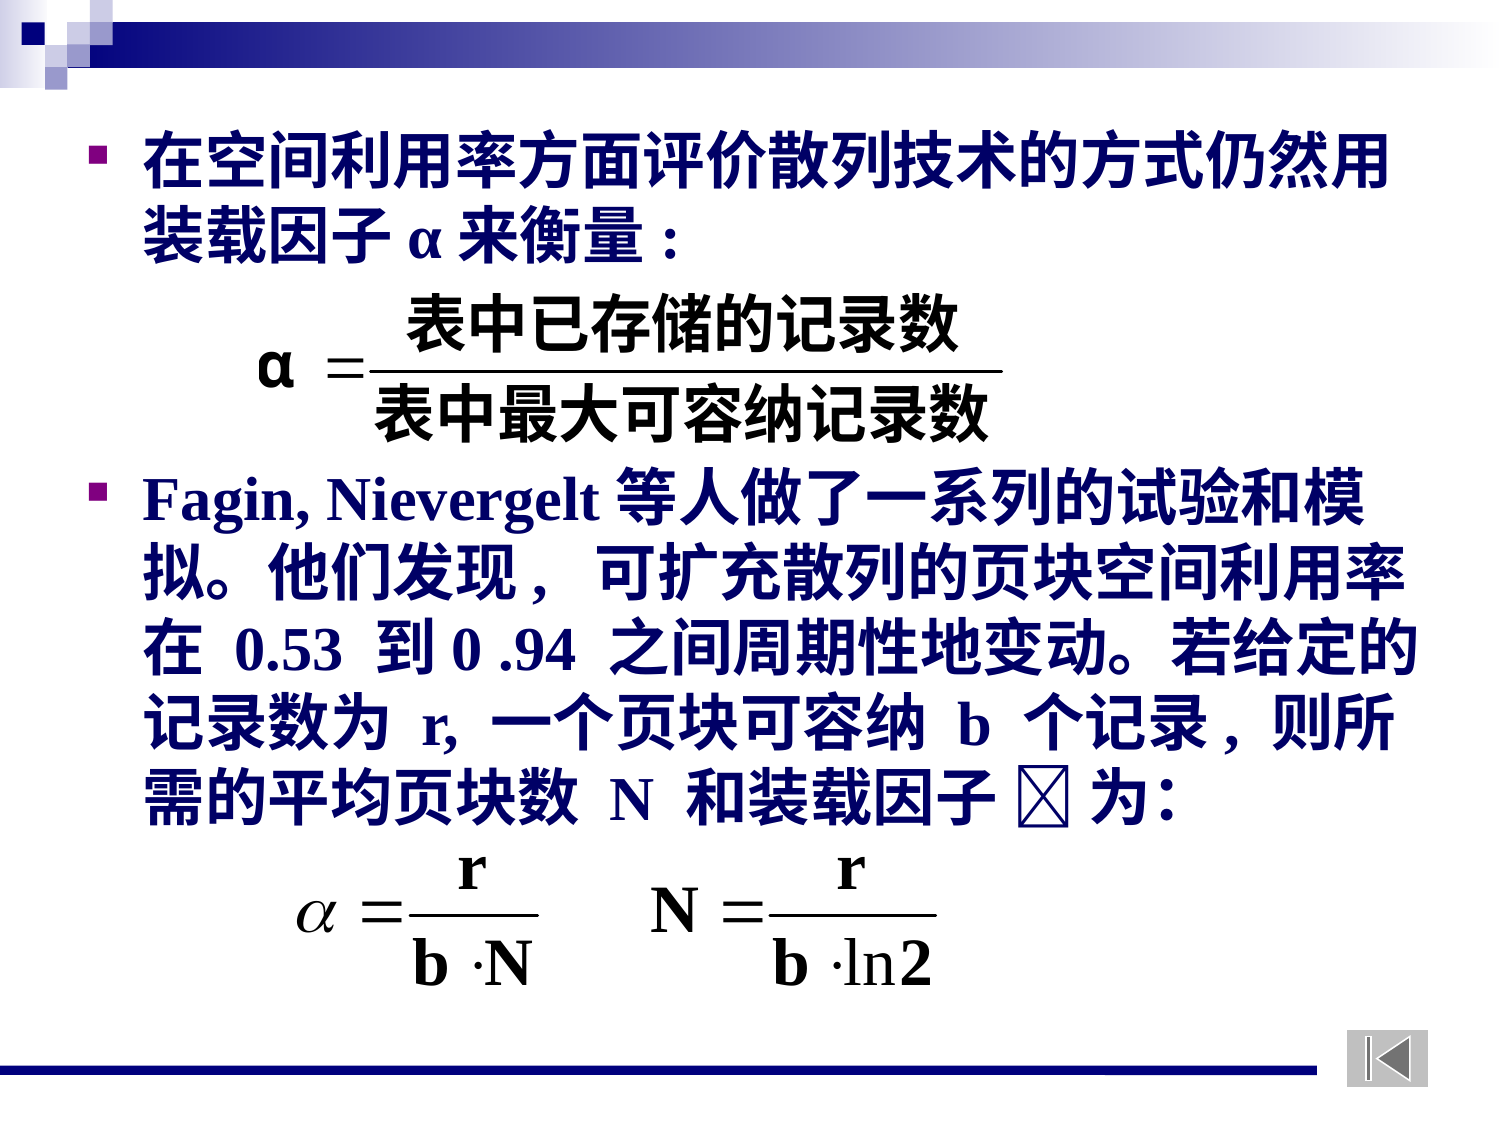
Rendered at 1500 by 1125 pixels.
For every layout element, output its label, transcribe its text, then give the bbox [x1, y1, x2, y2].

text_box [1346, 1029, 1430, 1089]
list 在空间利用率方面评价散列技术的方式仍然用装载因子α来衡量: Fagin, Nievergelt等人做了一系列的试验和模拟。他们发现, 可扩充散列的页块空间利用率在 0.53 到0 .94 之间周期性地变动。若给定的记录数为 r, 一个页块可容纳 b 个记录, 则所需的平均页块数 N 和装载因子  为： [71, 113, 1459, 860]
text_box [640, 824, 951, 1000]
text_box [287, 824, 553, 1000]
slide_number 221 [1074, 1025, 1425, 1100]
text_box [259, 281, 1016, 457]
